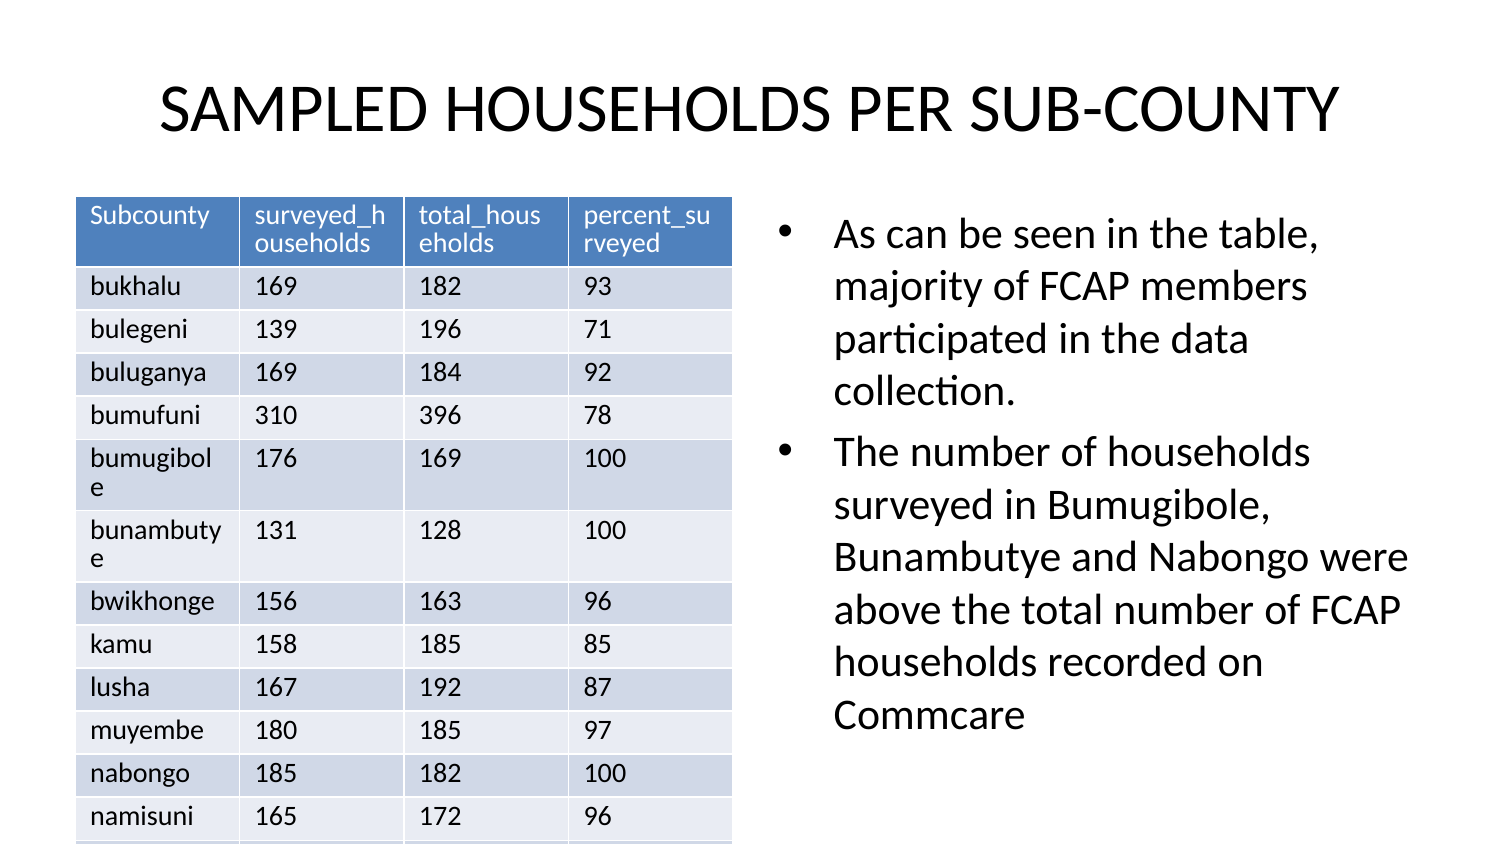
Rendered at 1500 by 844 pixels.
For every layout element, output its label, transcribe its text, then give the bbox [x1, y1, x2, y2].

table_cell bwikhonge [76, 583, 239, 624]
table_cell 93 [569, 268, 732, 309]
table_cell 185 [405, 626, 568, 667]
table_cell 184 [405, 354, 568, 395]
table_cell nabongo [76, 755, 239, 796]
table_cell 100 [569, 511, 732, 581]
table_cell 87 [569, 669, 732, 710]
table_cell muyembe [76, 712, 239, 753]
table_cell 96 [569, 798, 732, 840]
table_cell 158 [240, 626, 403, 667]
table_cell 167 [240, 669, 403, 710]
table_cell bumugibole [76, 440, 239, 510]
table_cell bumufuni [76, 397, 239, 439]
table_cell 85 [569, 626, 732, 667]
table_header total_households [405, 197, 568, 266]
table_cell 396 [405, 397, 568, 439]
table_cell 182 [405, 268, 568, 309]
table_header Subcounty [76, 197, 239, 266]
table_cell 139 [240, 311, 403, 352]
table_cell 100 [569, 440, 732, 510]
table_cell 128 [405, 511, 568, 581]
list As can be seen in the table, majority of FCAP members participated in the data collection. The number of households surveyed in Bumugibole, Bunambutye and Nabongo were above the total number of FCAP households recorded on Commcare [762, 196, 1425, 754]
table_header surveyed_households [240, 197, 403, 266]
table_cell 97 [569, 712, 732, 753]
table_cell 172 [405, 798, 568, 840]
table_cell lusha [76, 669, 239, 710]
table_cell 92 [569, 354, 732, 395]
table_cell bunambutye [76, 511, 239, 581]
table_cell 71 [569, 311, 732, 352]
table_cell 156 [240, 583, 403, 624]
table_cell 169 [240, 354, 403, 395]
table_cell 182 [405, 755, 568, 796]
table_cell 78 [569, 397, 732, 439]
table_cell 163 [405, 583, 568, 624]
table_cell buluganya [76, 354, 239, 395]
table_cell namisuni [76, 798, 239, 840]
table_cell 192 [405, 669, 568, 710]
table_cell 310 [240, 397, 403, 439]
table_cell 100 [569, 755, 732, 796]
table_cell 185 [240, 755, 403, 796]
table_cell 176 [240, 440, 403, 510]
table_cell 96 [569, 583, 732, 624]
table_cell bukhalu [76, 268, 239, 309]
table_cell 165 [240, 798, 403, 840]
table_cell kamu [76, 626, 239, 667]
table_cell 169 [240, 268, 403, 309]
table_cell bulegeni [76, 311, 239, 352]
table_cell 180 [240, 712, 403, 753]
title SAMPLED HOUSEHOLDS PER SUB-COUNTY [75, 33, 1425, 175]
table_cell 131 [240, 511, 403, 581]
table_cell 169 [405, 440, 568, 510]
table_cell 185 [405, 712, 568, 753]
table_header percent_surveyed [569, 197, 732, 266]
table_cell 196 [405, 311, 568, 352]
